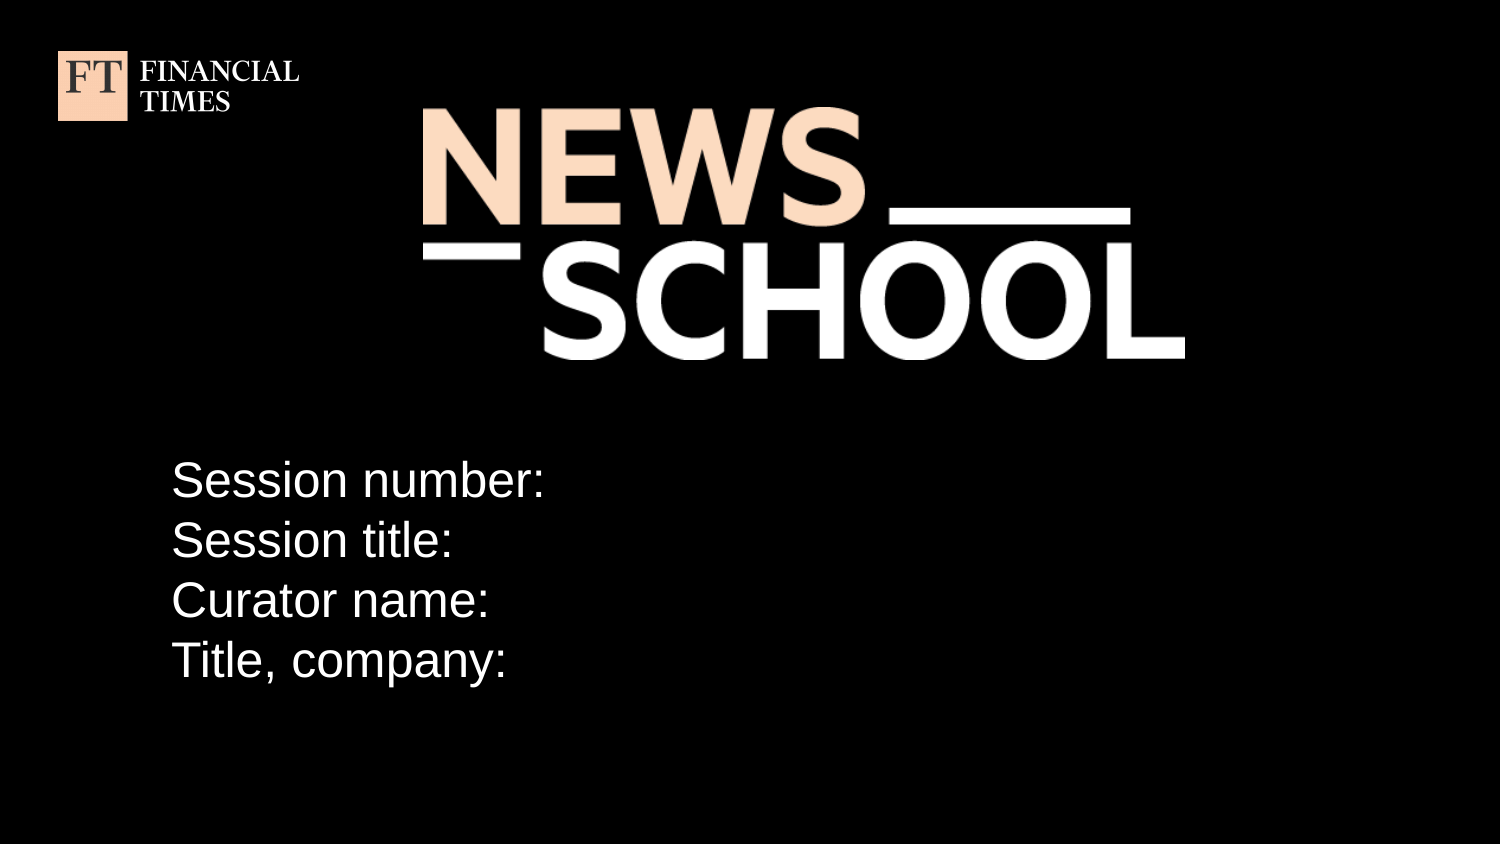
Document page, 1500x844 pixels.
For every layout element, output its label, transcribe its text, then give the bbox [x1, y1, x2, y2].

picture [423, 107, 1185, 360]
picture [58, 51, 304, 127]
text_box Session number: Session title: Curator name: Title, company: [156, 432, 1329, 787]
